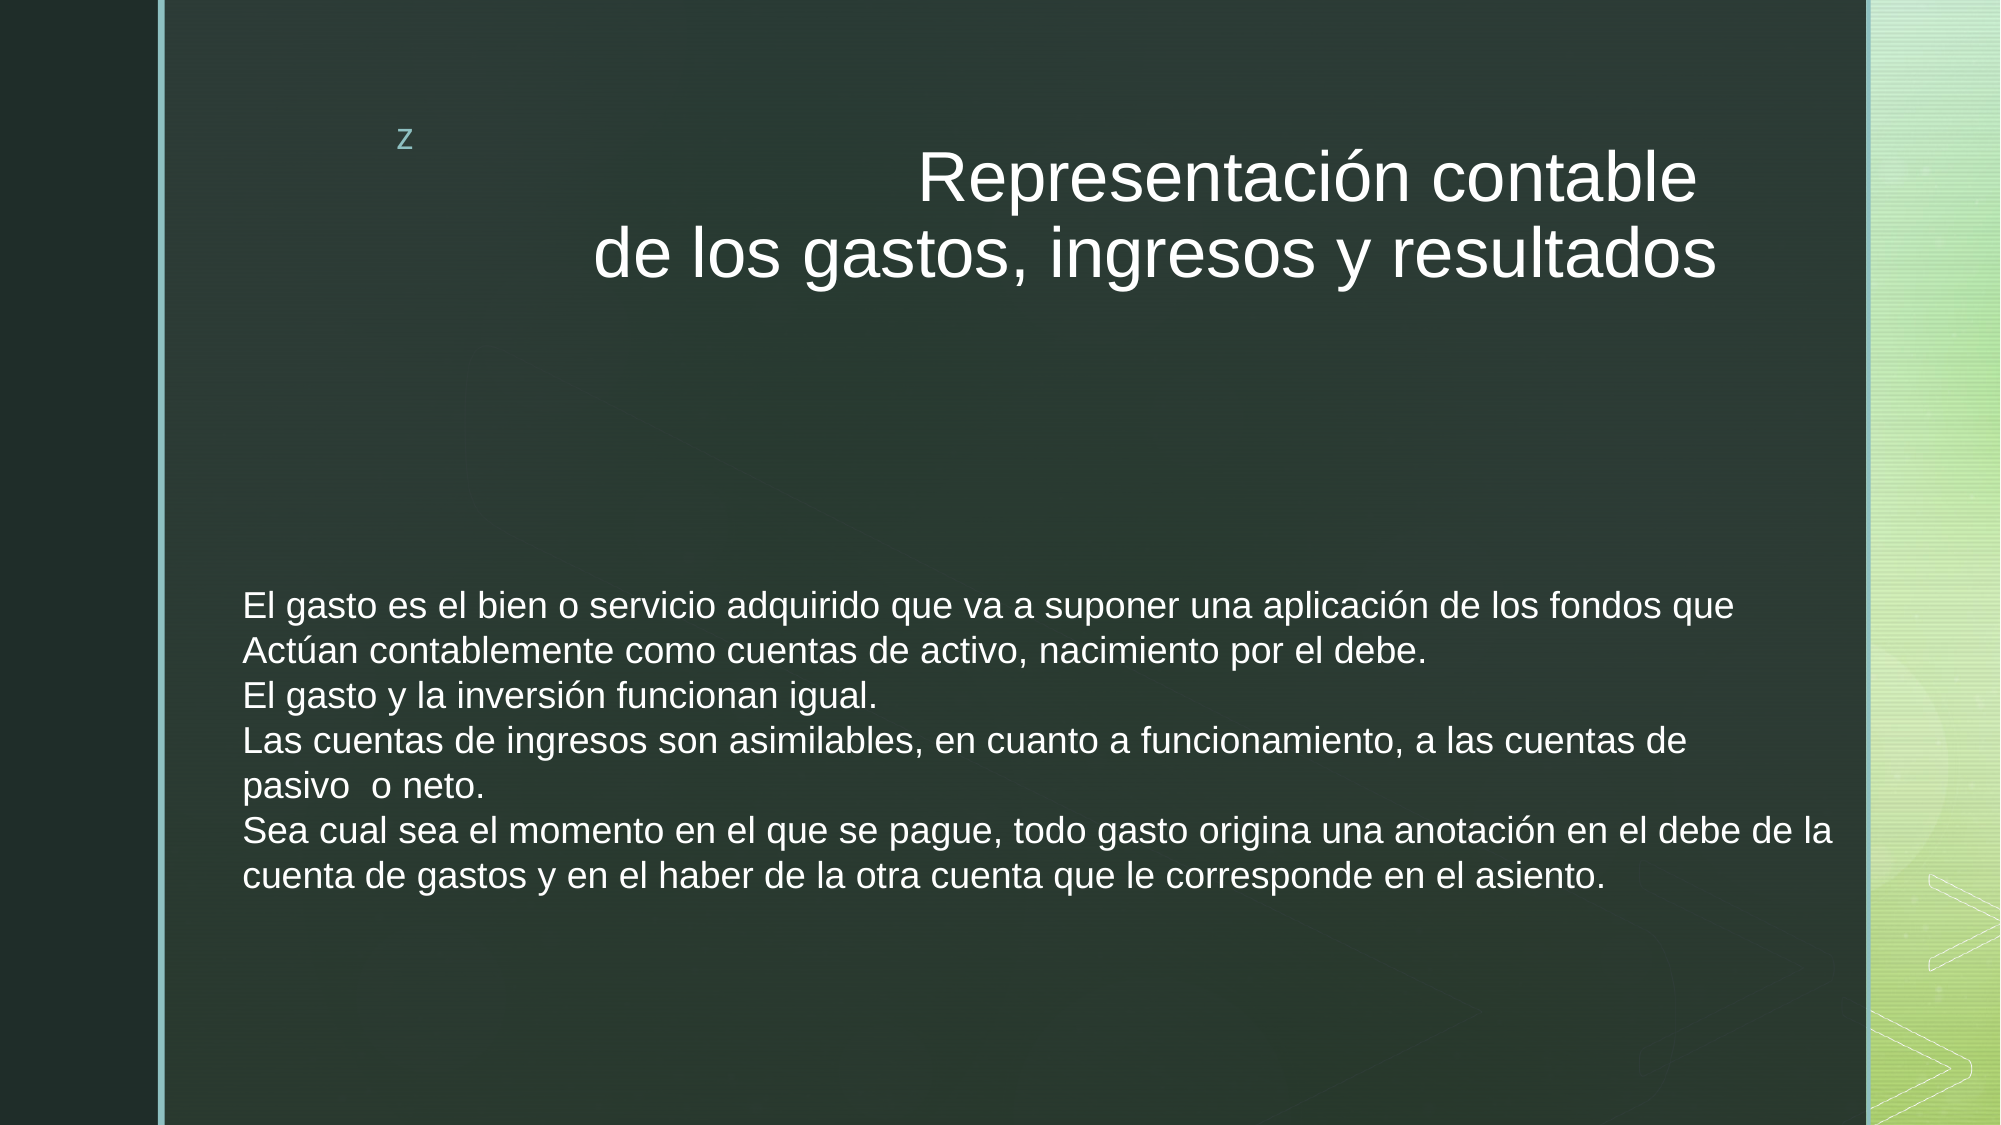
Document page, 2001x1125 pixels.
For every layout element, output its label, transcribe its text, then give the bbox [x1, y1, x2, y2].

text_box El gasto es el bien o servicio adquirido que va a suponer una aplicación de los fondos que Actúan contablemente como cuentas de activo, nacimiento por el debe. El gasto y la inversión funcionan igual. Las cuentas de ingresos son asimilables, en cuanto a funcionamiento, a las cuentas de pasivo o neto. Sea cual sea el momento en el que se pague, todo gasto origina una anotación en el debe de la cuenta de gastos y en el haber de la otra cuenta que le corresponde en el asiento. [227, 573, 1849, 949]
title Representación contable de los gastos, ingresos y resultados [428, 132, 1734, 310]
picture [1871, 0, 2001, 1125]
